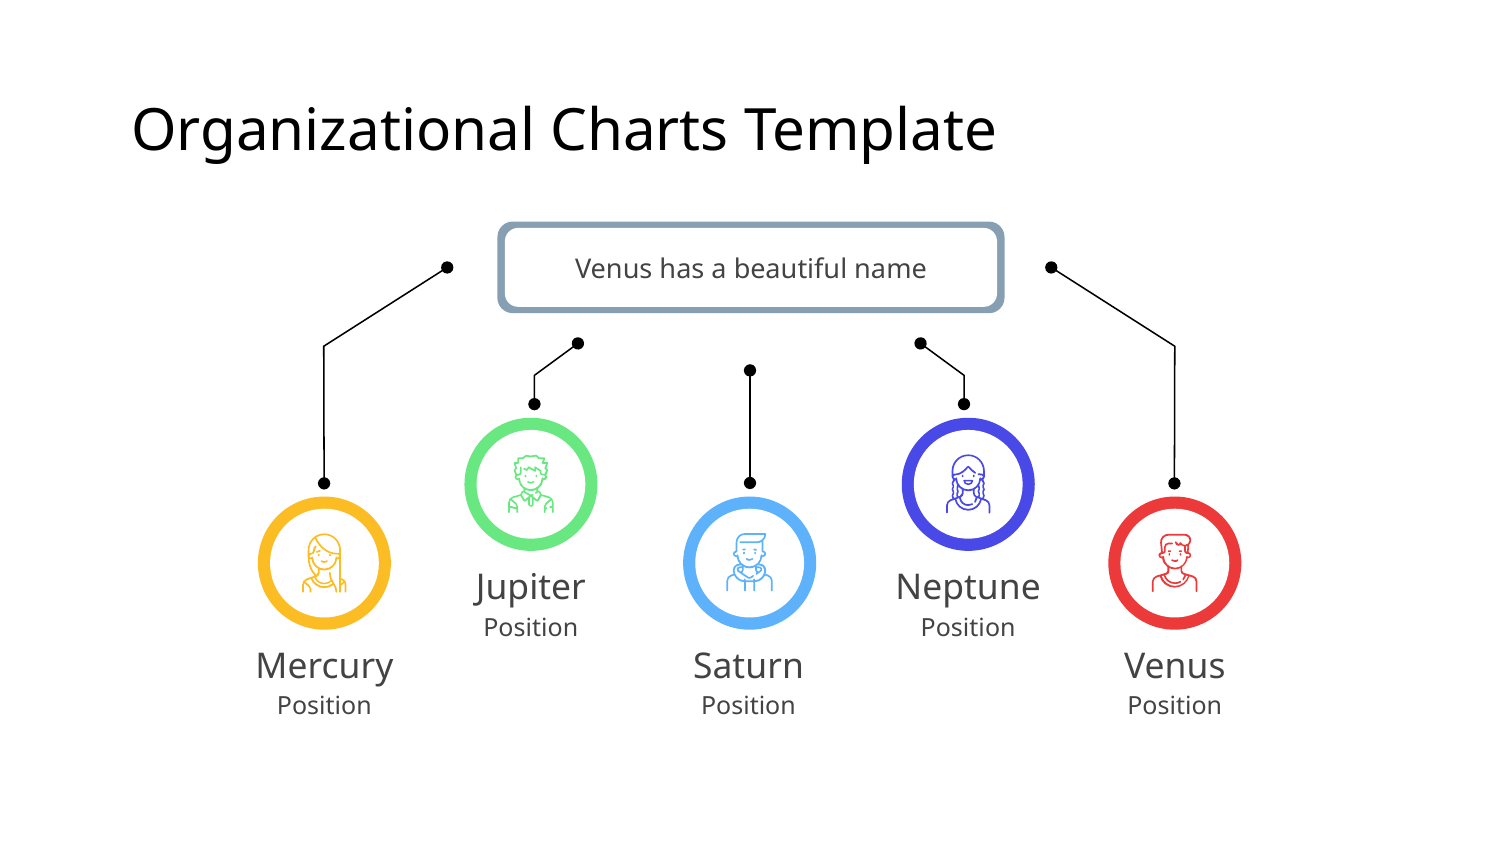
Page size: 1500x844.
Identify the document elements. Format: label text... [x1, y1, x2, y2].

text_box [850, 343, 1046, 651]
title Organizational Charts Template [116, 88, 1384, 167]
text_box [1151, 533, 1198, 593]
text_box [945, 454, 991, 514]
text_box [413, 343, 649, 651]
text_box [630, 370, 867, 730]
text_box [507, 454, 555, 514]
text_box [206, 267, 448, 730]
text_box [726, 532, 773, 592]
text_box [1051, 267, 1293, 730]
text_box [497, 221, 1005, 314]
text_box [301, 533, 347, 594]
